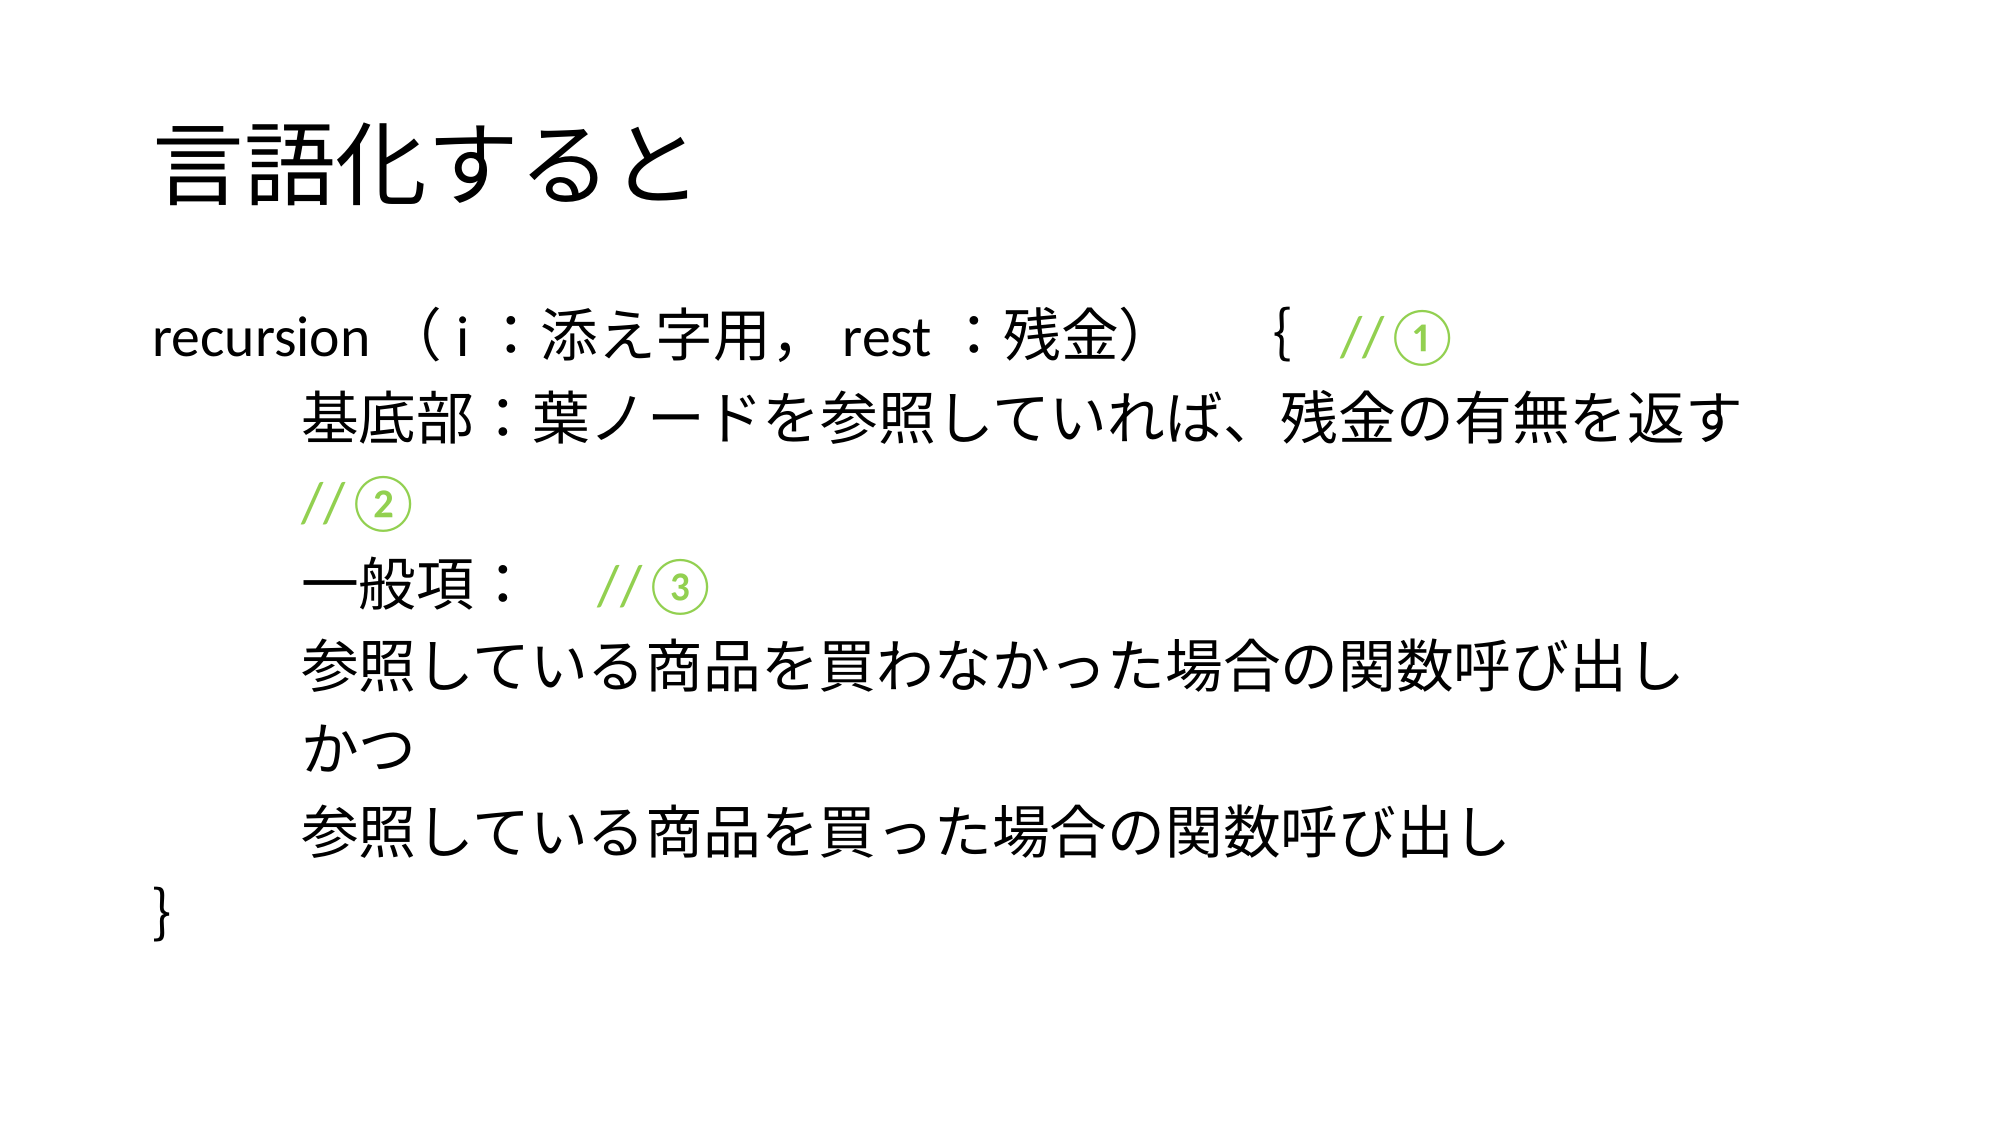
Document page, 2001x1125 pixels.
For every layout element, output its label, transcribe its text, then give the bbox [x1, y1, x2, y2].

list recursion（i：添え字用，rest：残金） ｛ //① 基底部：葉ノードを参照していれば、残金の有無を返す //② 一般項： //③ 参照している商品を買わなかった場合の関数呼び出し かつ 参照している商品を買った場合の関数呼び出し ｝ [137, 299, 1863, 1014]
title 言語化すると [137, 59, 1863, 278]
